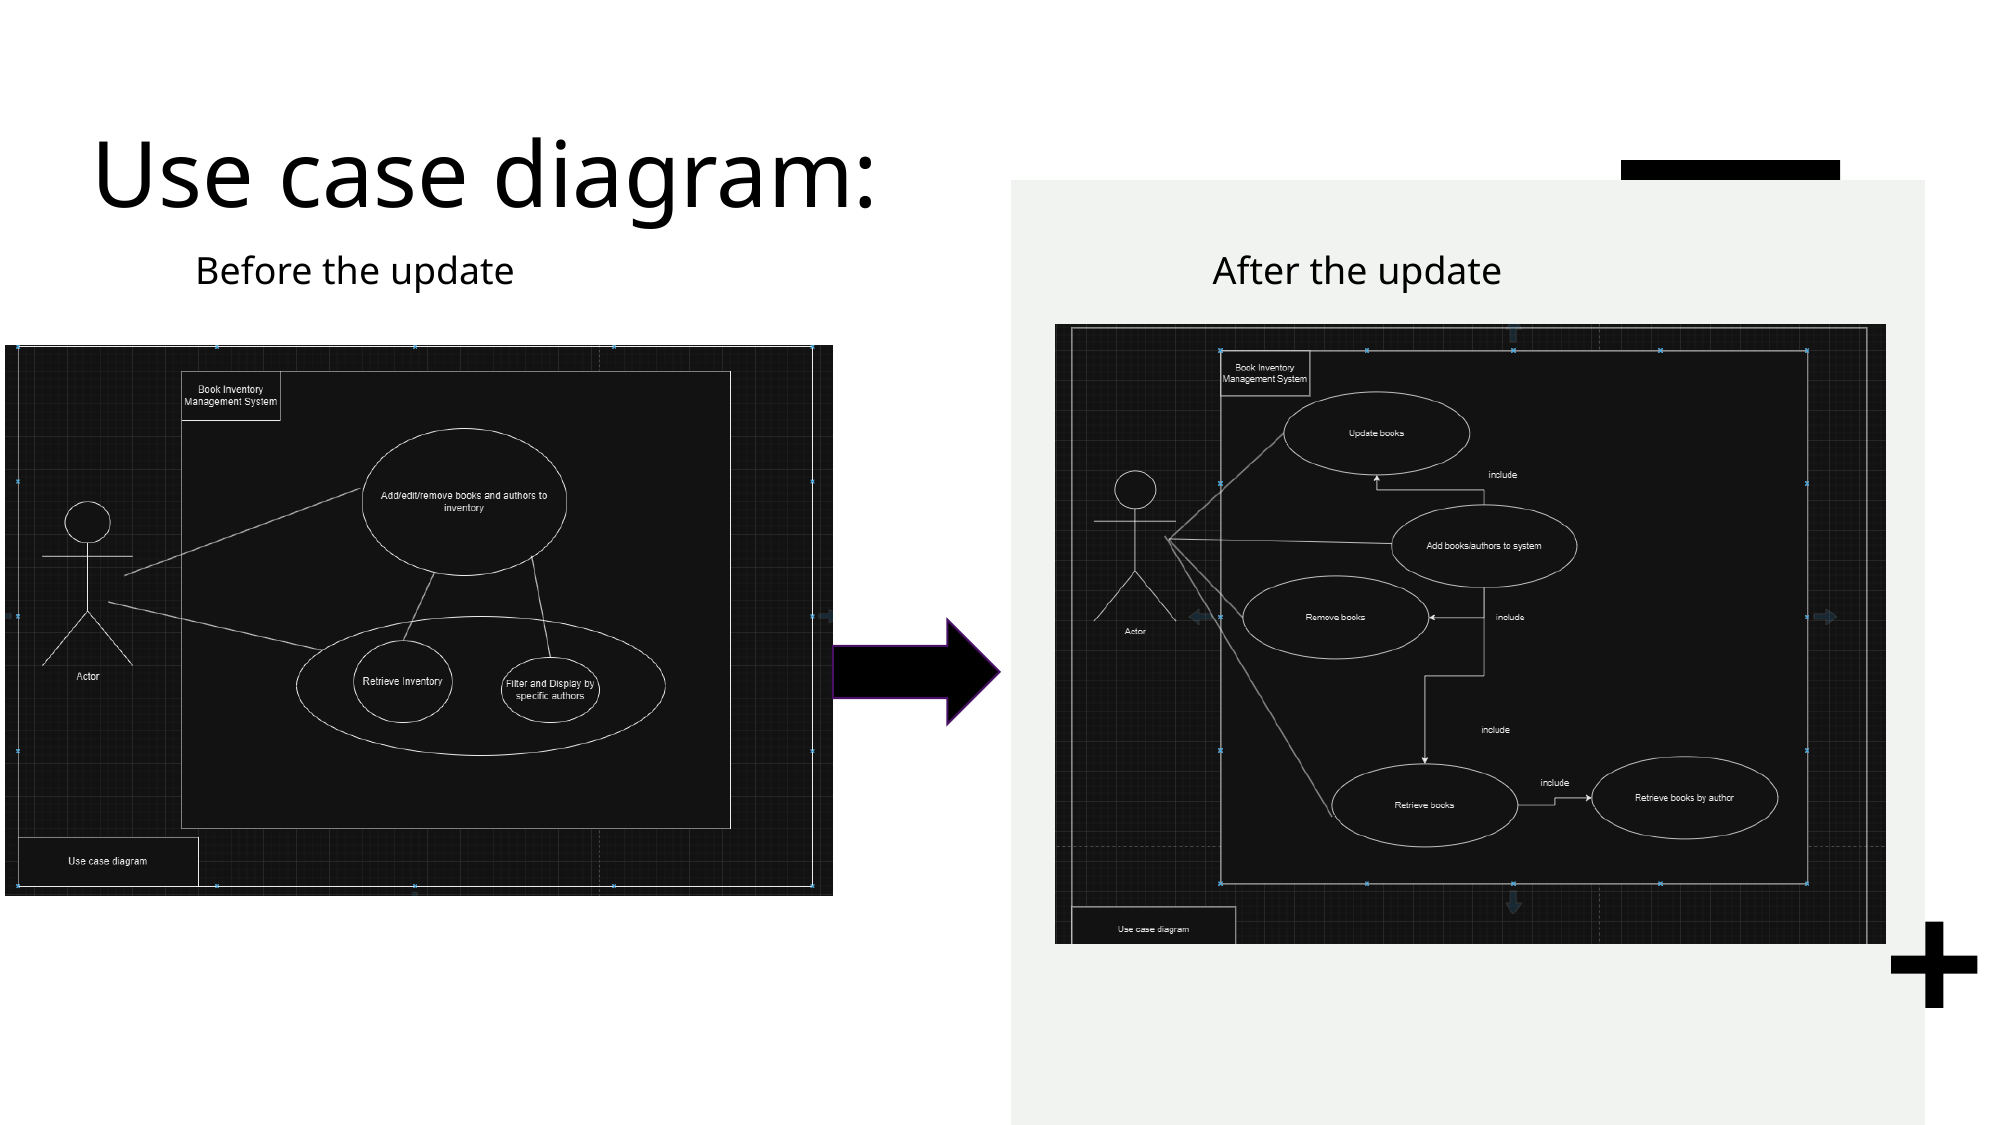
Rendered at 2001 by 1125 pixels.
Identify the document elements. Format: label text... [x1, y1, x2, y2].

text_box After the update [1197, 239, 1567, 300]
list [4, 345, 833, 896]
text_box Before the update [180, 239, 550, 300]
picture [1055, 324, 1886, 944]
text_box [833, 617, 1001, 727]
title Use case diagram: [76, 107, 1433, 346]
